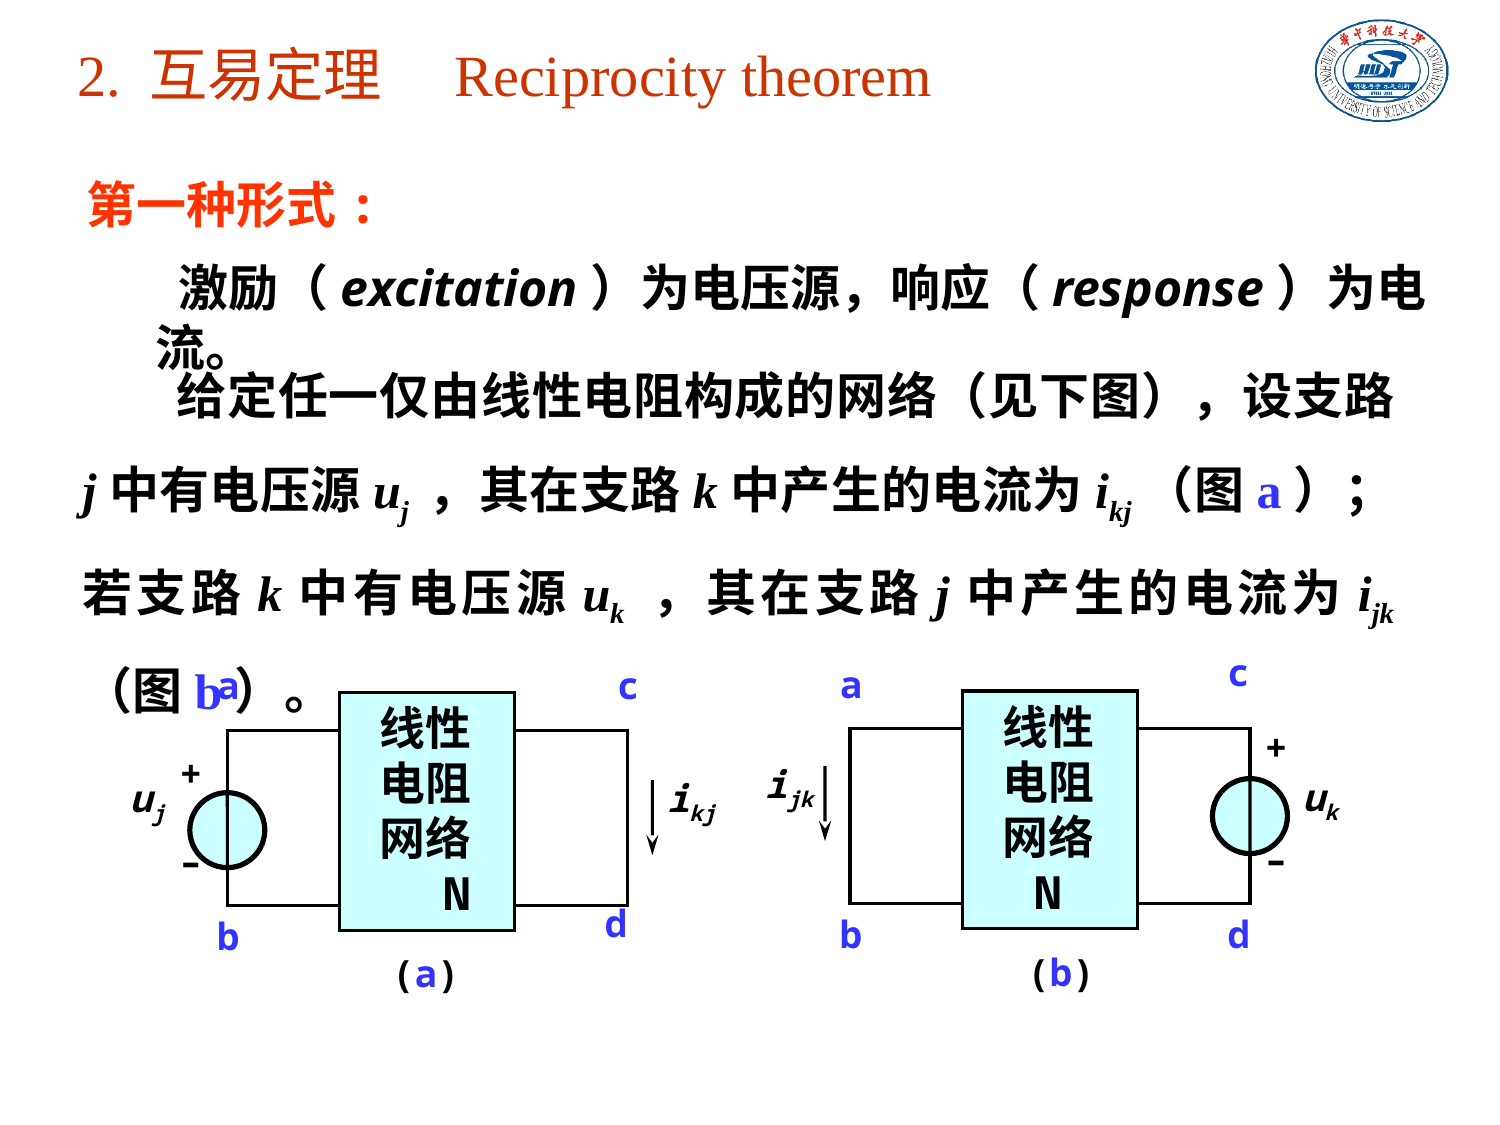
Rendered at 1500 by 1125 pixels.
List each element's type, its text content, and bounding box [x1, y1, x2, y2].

text_box 给定任一仅由线性电阻构成的网络（见下图），设支路 j中有电压源uj ，其在支路k中产生的电流为ikj（图a）； 若支路k中有电压源uk ，其在支路j中产生的电流为ijk （图b）。 [67, 327, 1409, 728]
text_box 2. 互易定理 Reciprocity theorem [62, 30, 1450, 106]
picture [1305, 13, 1459, 125]
text_box 第一种形式: [71, 166, 403, 301]
text_box 激励（excitation）为电压源，响应（response）为电流。 [140, 248, 1500, 384]
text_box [749, 641, 1375, 1017]
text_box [114, 655, 753, 1018]
